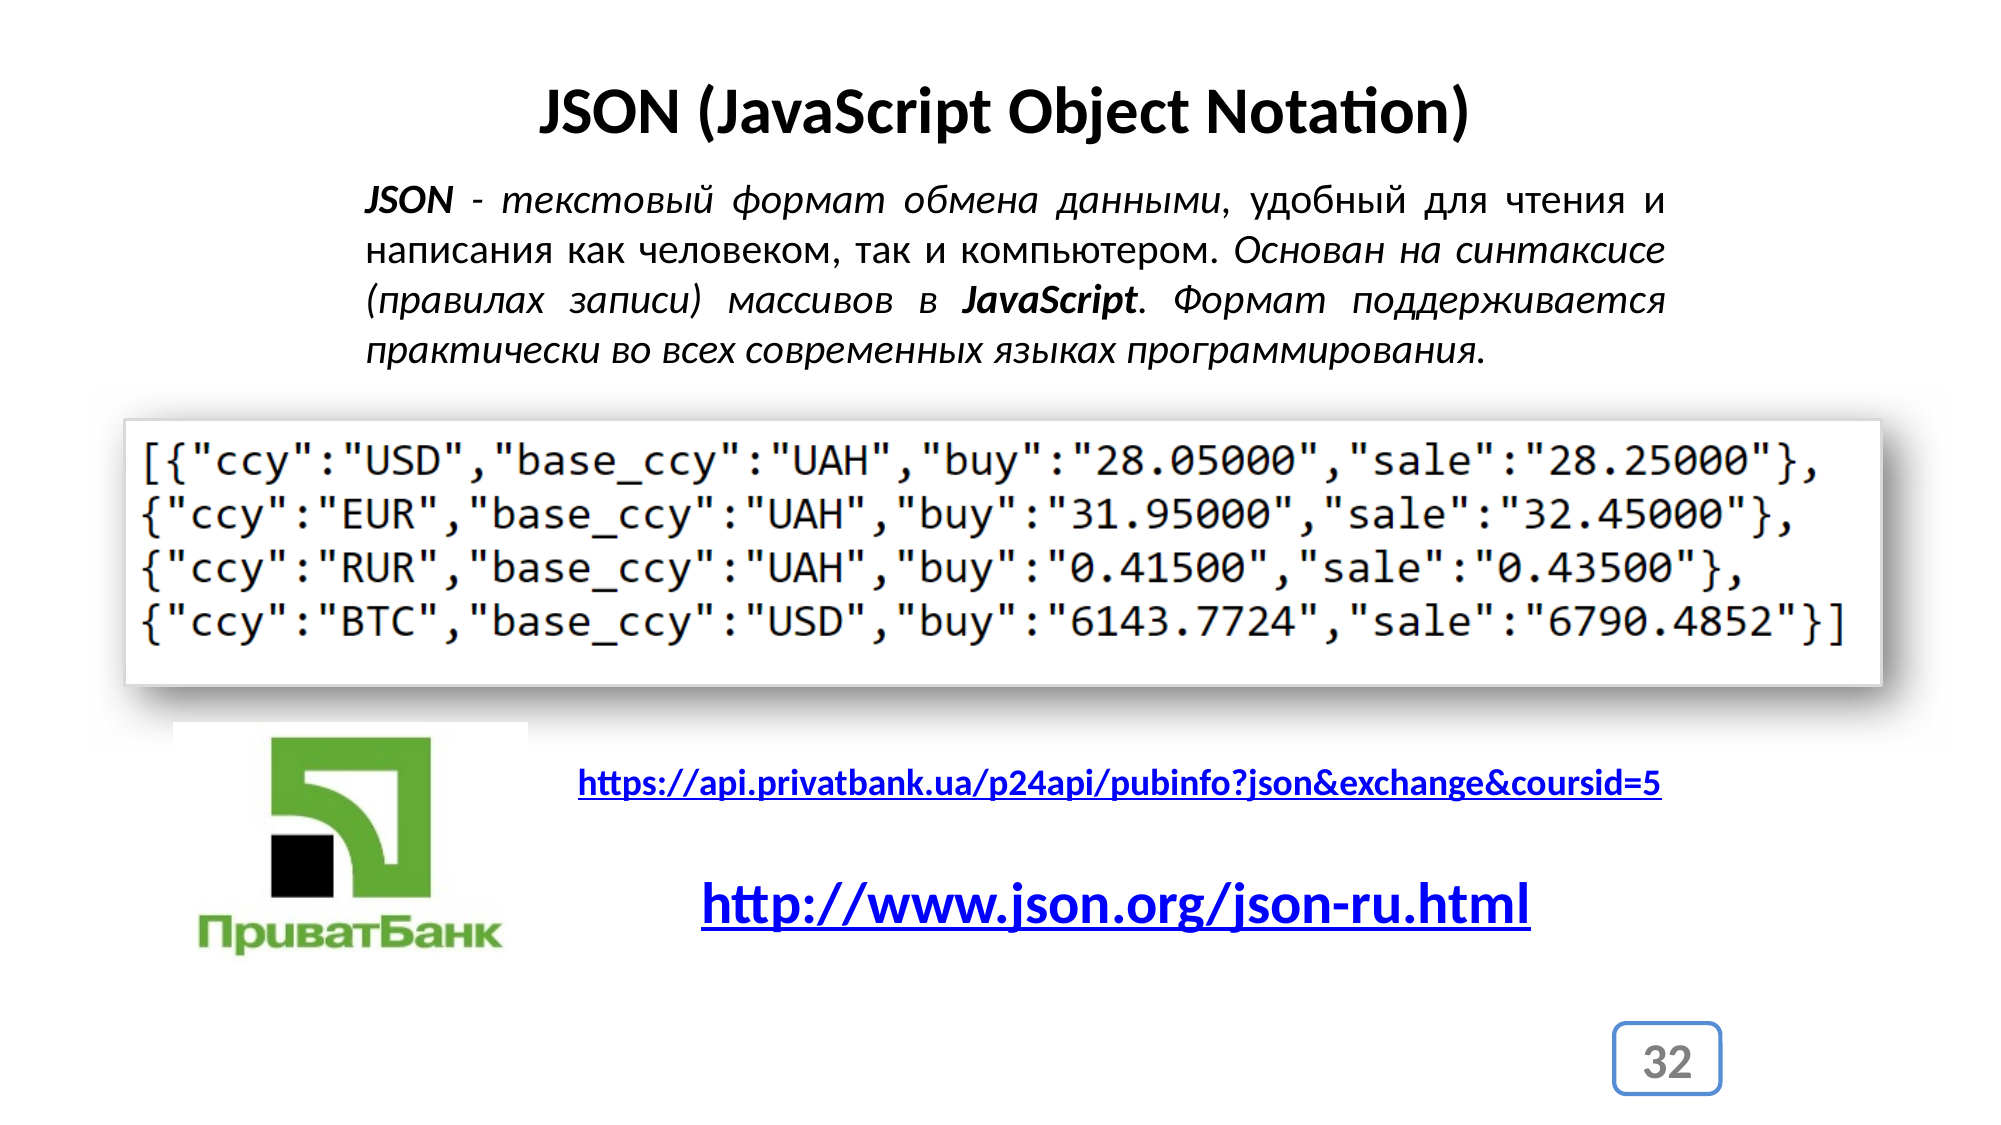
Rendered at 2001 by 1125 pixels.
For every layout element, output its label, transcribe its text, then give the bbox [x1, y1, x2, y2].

picture [172, 722, 528, 962]
text_box https://api.privatbank.ua/p24api/pubinfo?json&exchange&coursid=5 [562, 750, 1819, 810]
title JSON (JavaScript Object Notation) [330, 48, 1681, 165]
text_box 32 [1612, 1021, 1723, 1097]
text_box JSON - текстовый формат обмена данными, удобный для чтения и написания как человеком, так и компьютером. Основан на синтаксисе (правилах записи) массивов в JavaScript. Формат поддерживается практически во всех современных языках программирования. [350, 164, 1681, 380]
picture [125, 420, 1880, 684]
text_box http://www.json.org/json-ru.html [686, 857, 1547, 943]
